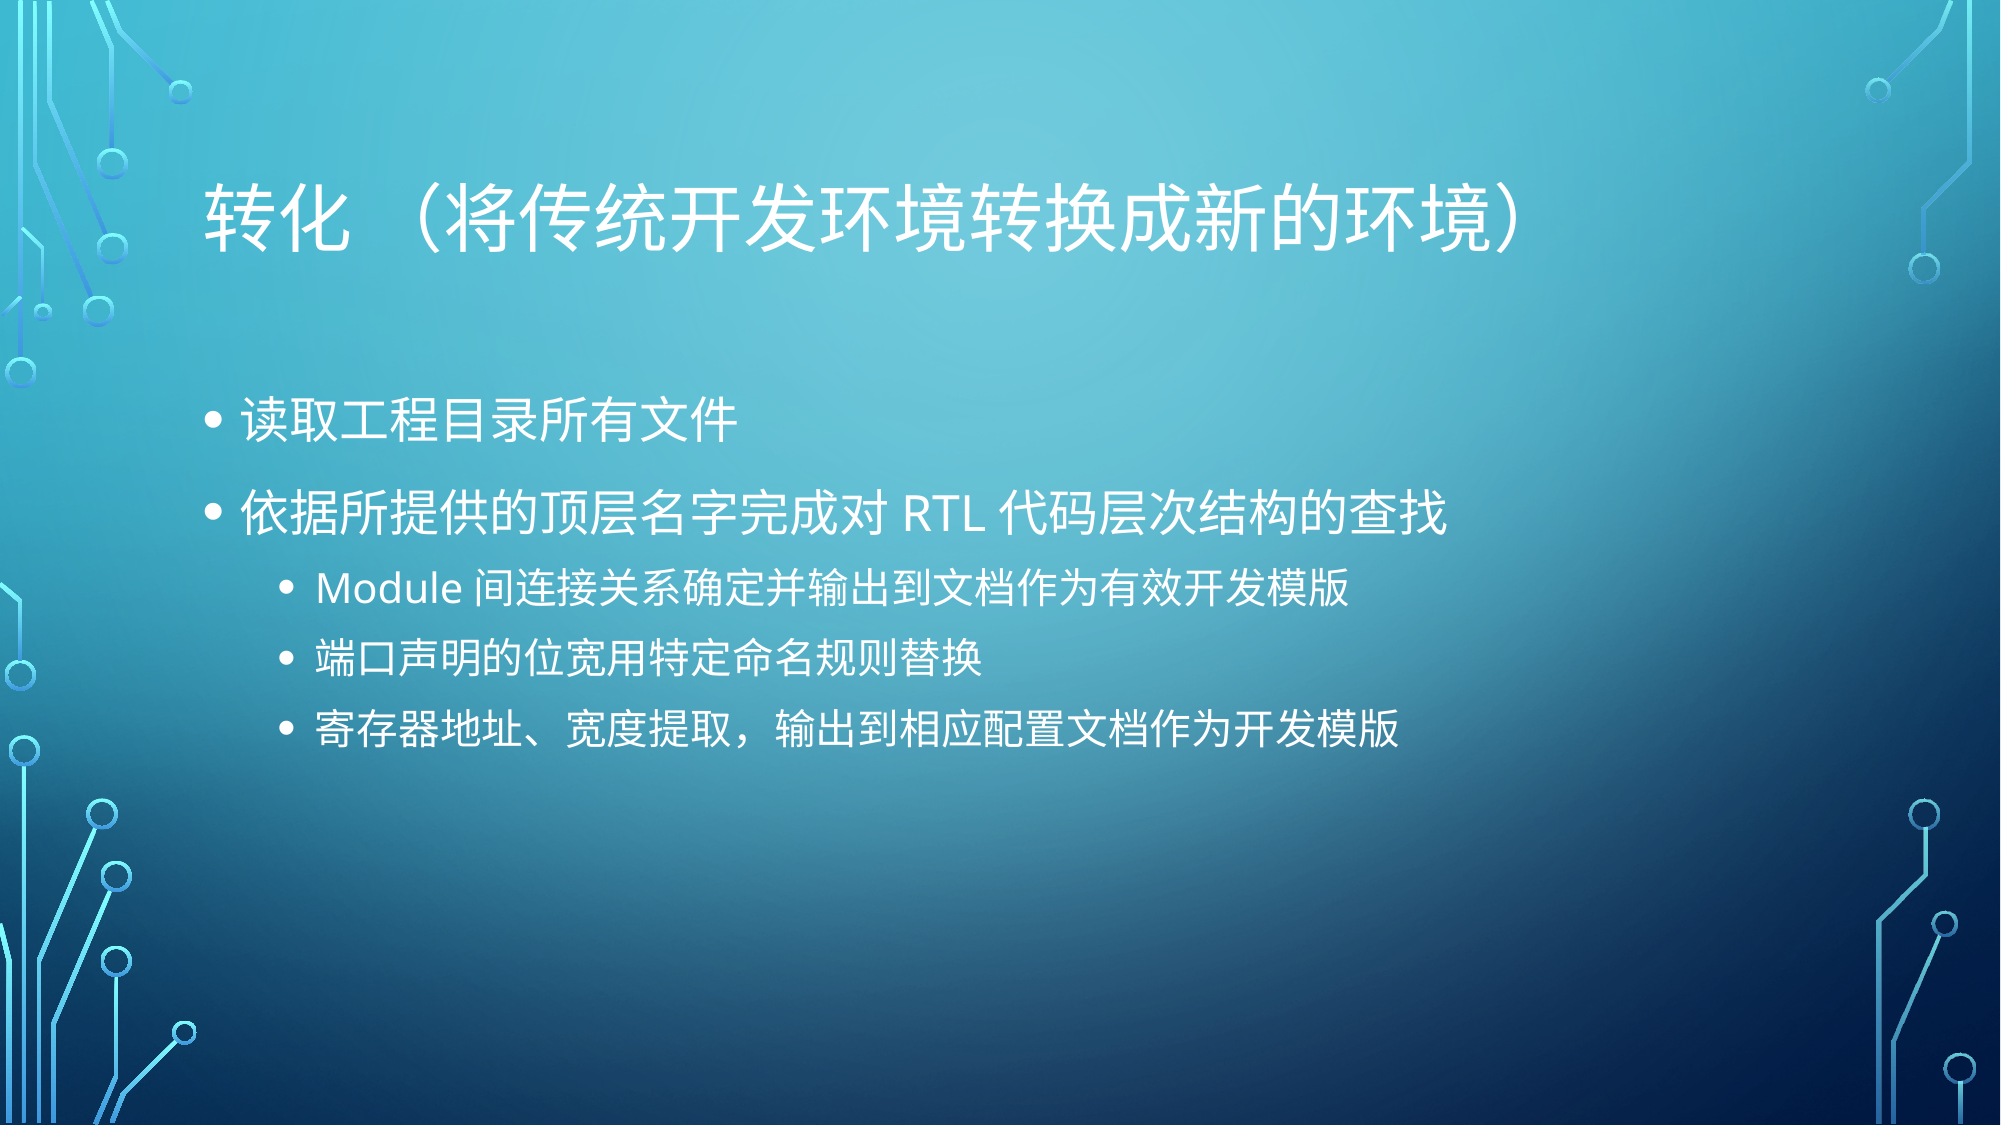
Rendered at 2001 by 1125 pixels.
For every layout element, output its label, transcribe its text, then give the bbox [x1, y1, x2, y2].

list 读取工程目录所有文件 依据所提供的顶层名字完成对RTL代码层次结构的查找 Module间连接关系确定并输出到文档作为有效开发模版 端口声明的位宽用特定命名规则替换 寄存器地址、宽度提取，输出到相应配置文档作为开发模版 [187, 369, 1813, 950]
title 转化 （将传统开发环境转换成新的环境） [187, 101, 1813, 344]
